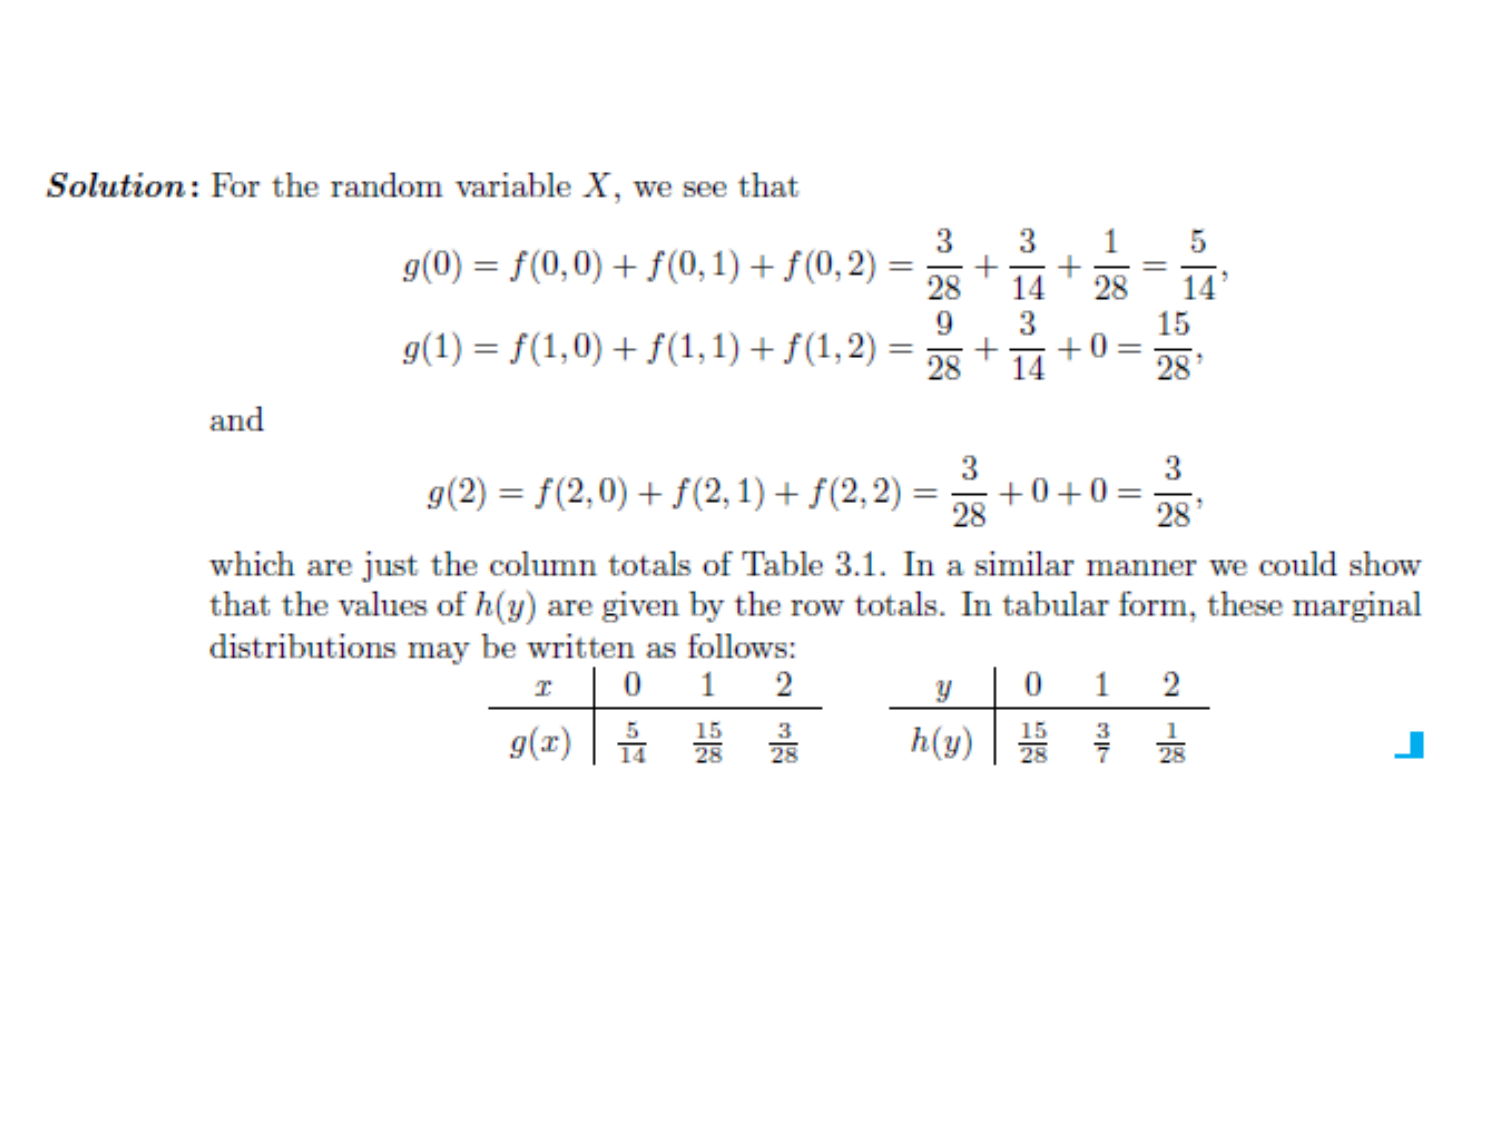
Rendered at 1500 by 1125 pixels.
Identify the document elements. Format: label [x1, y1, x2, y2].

picture [37, 162, 1442, 780]
